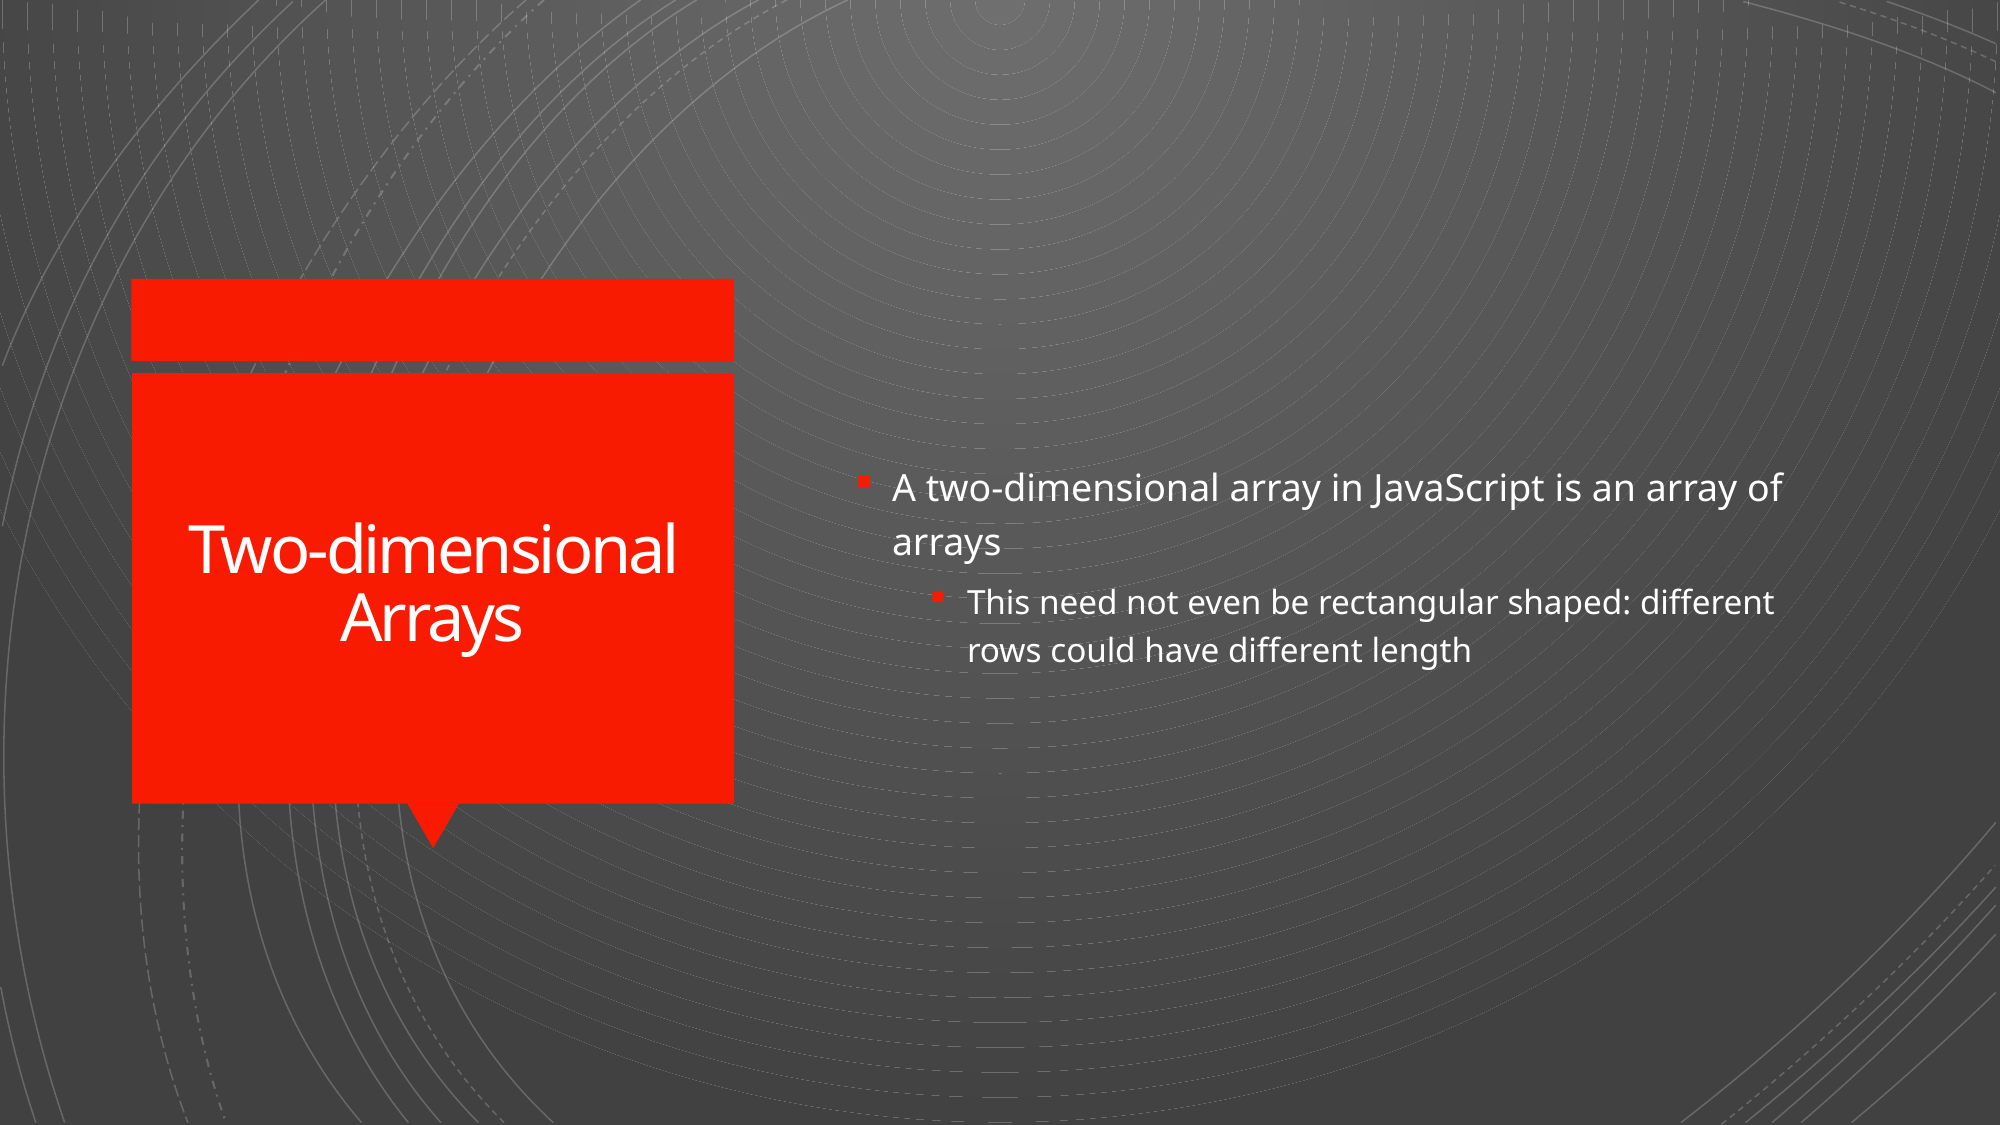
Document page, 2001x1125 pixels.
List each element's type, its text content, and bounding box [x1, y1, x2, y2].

list A two-dimensional array in JavaScript is an array of arrays This need not even be rectangular shaped: different rows could have different length [839, 131, 1871, 993]
title Two-dimensional Arrays [145, 385, 720, 789]
